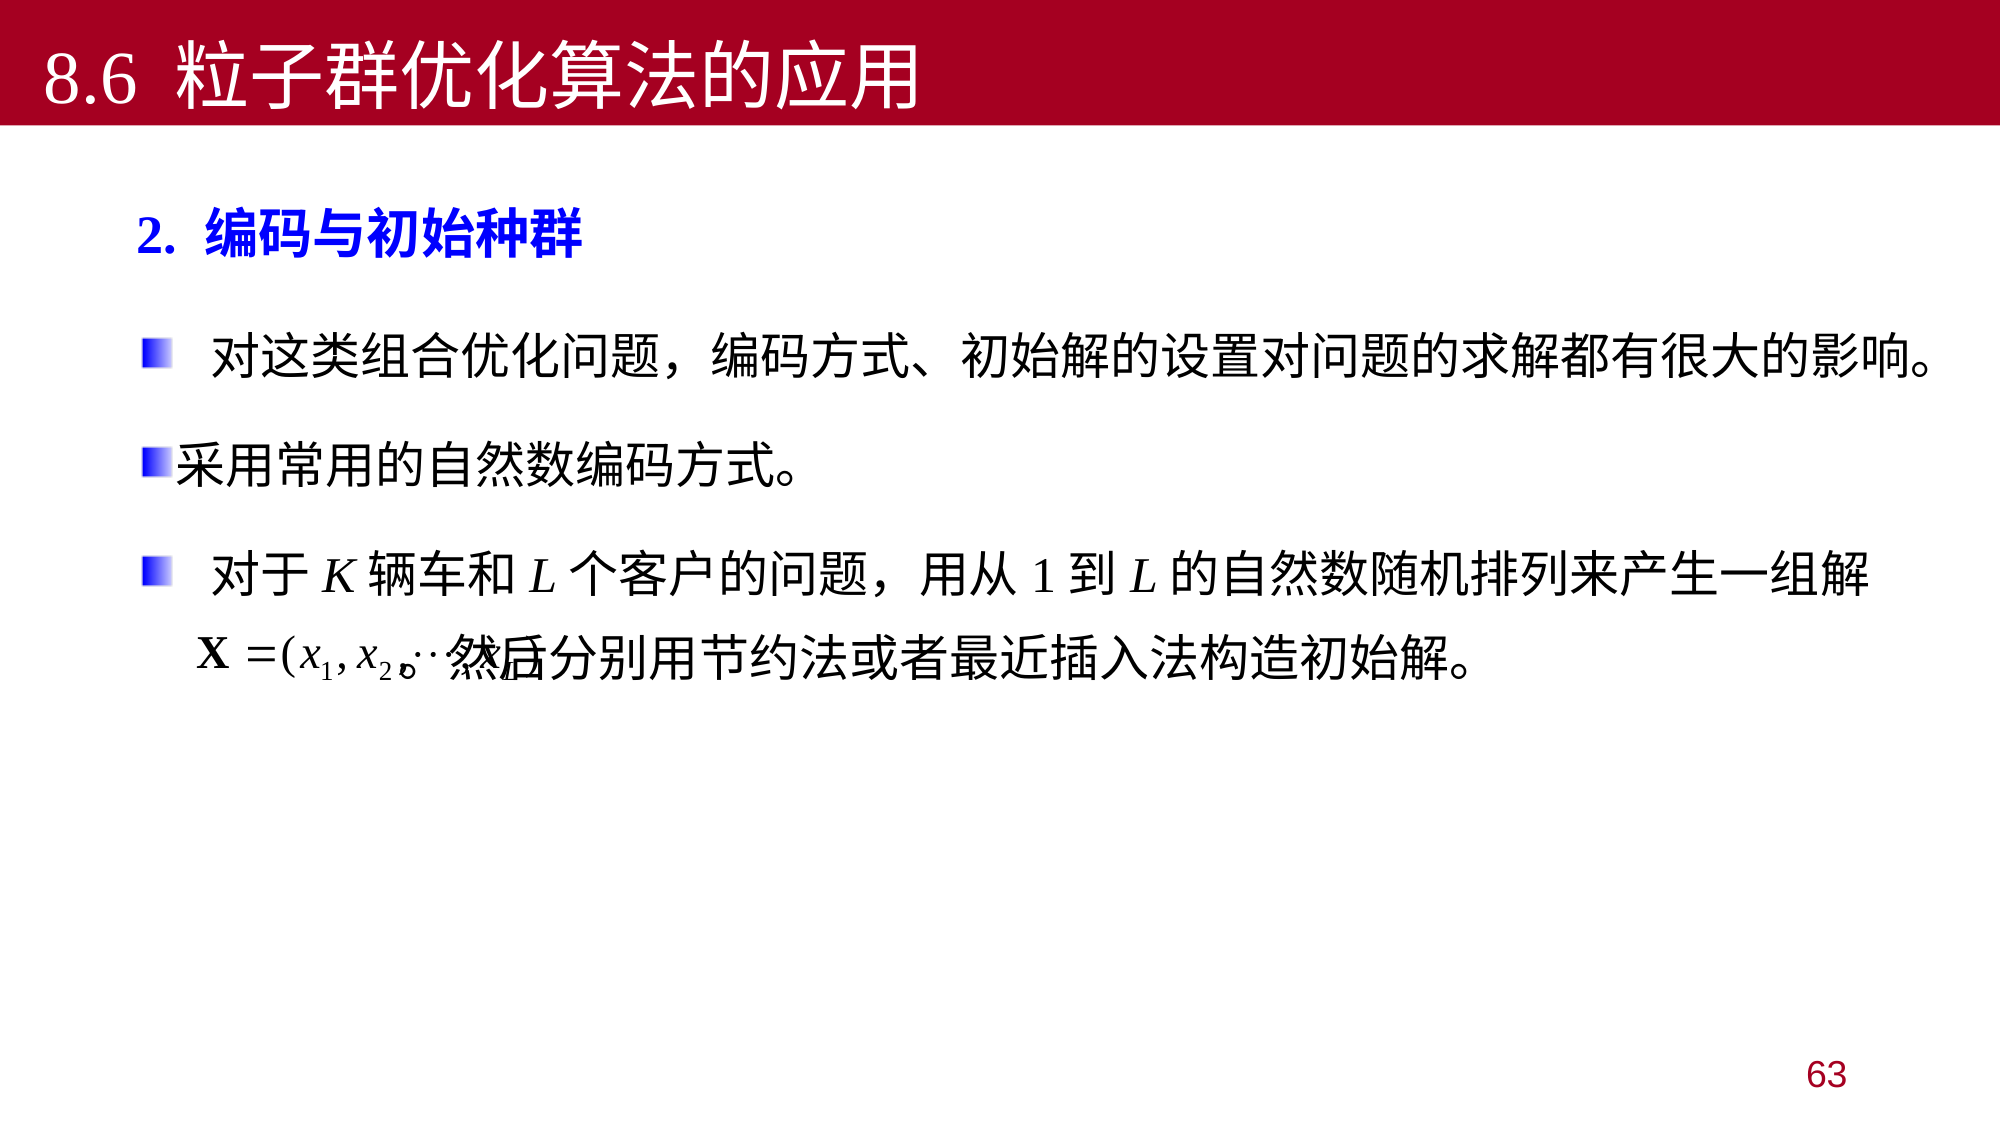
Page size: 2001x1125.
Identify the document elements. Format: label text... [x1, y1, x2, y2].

picture [140, 554, 176, 590]
picture [140, 336, 176, 372]
picture [140, 445, 176, 481]
text_box 对这类组合优化问题，编码方式、初始解的设置对问题的求解都有很大的影响。 采用常用的自然数编码方式。 对于K辆车和L个客户的问题，用从1到L的自然数随机排列来产生一组解 。然后分别用节约法或者最近插入法构造初始解。 [125, 292, 1945, 694]
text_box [189, 621, 548, 689]
slide_number 63 [1412, 1042, 1863, 1103]
text_box 2. 编码与初始种群 [122, 192, 1448, 273]
text_box 8.6 粒子群优化算法的应用 [0, 0, 2000, 126]
